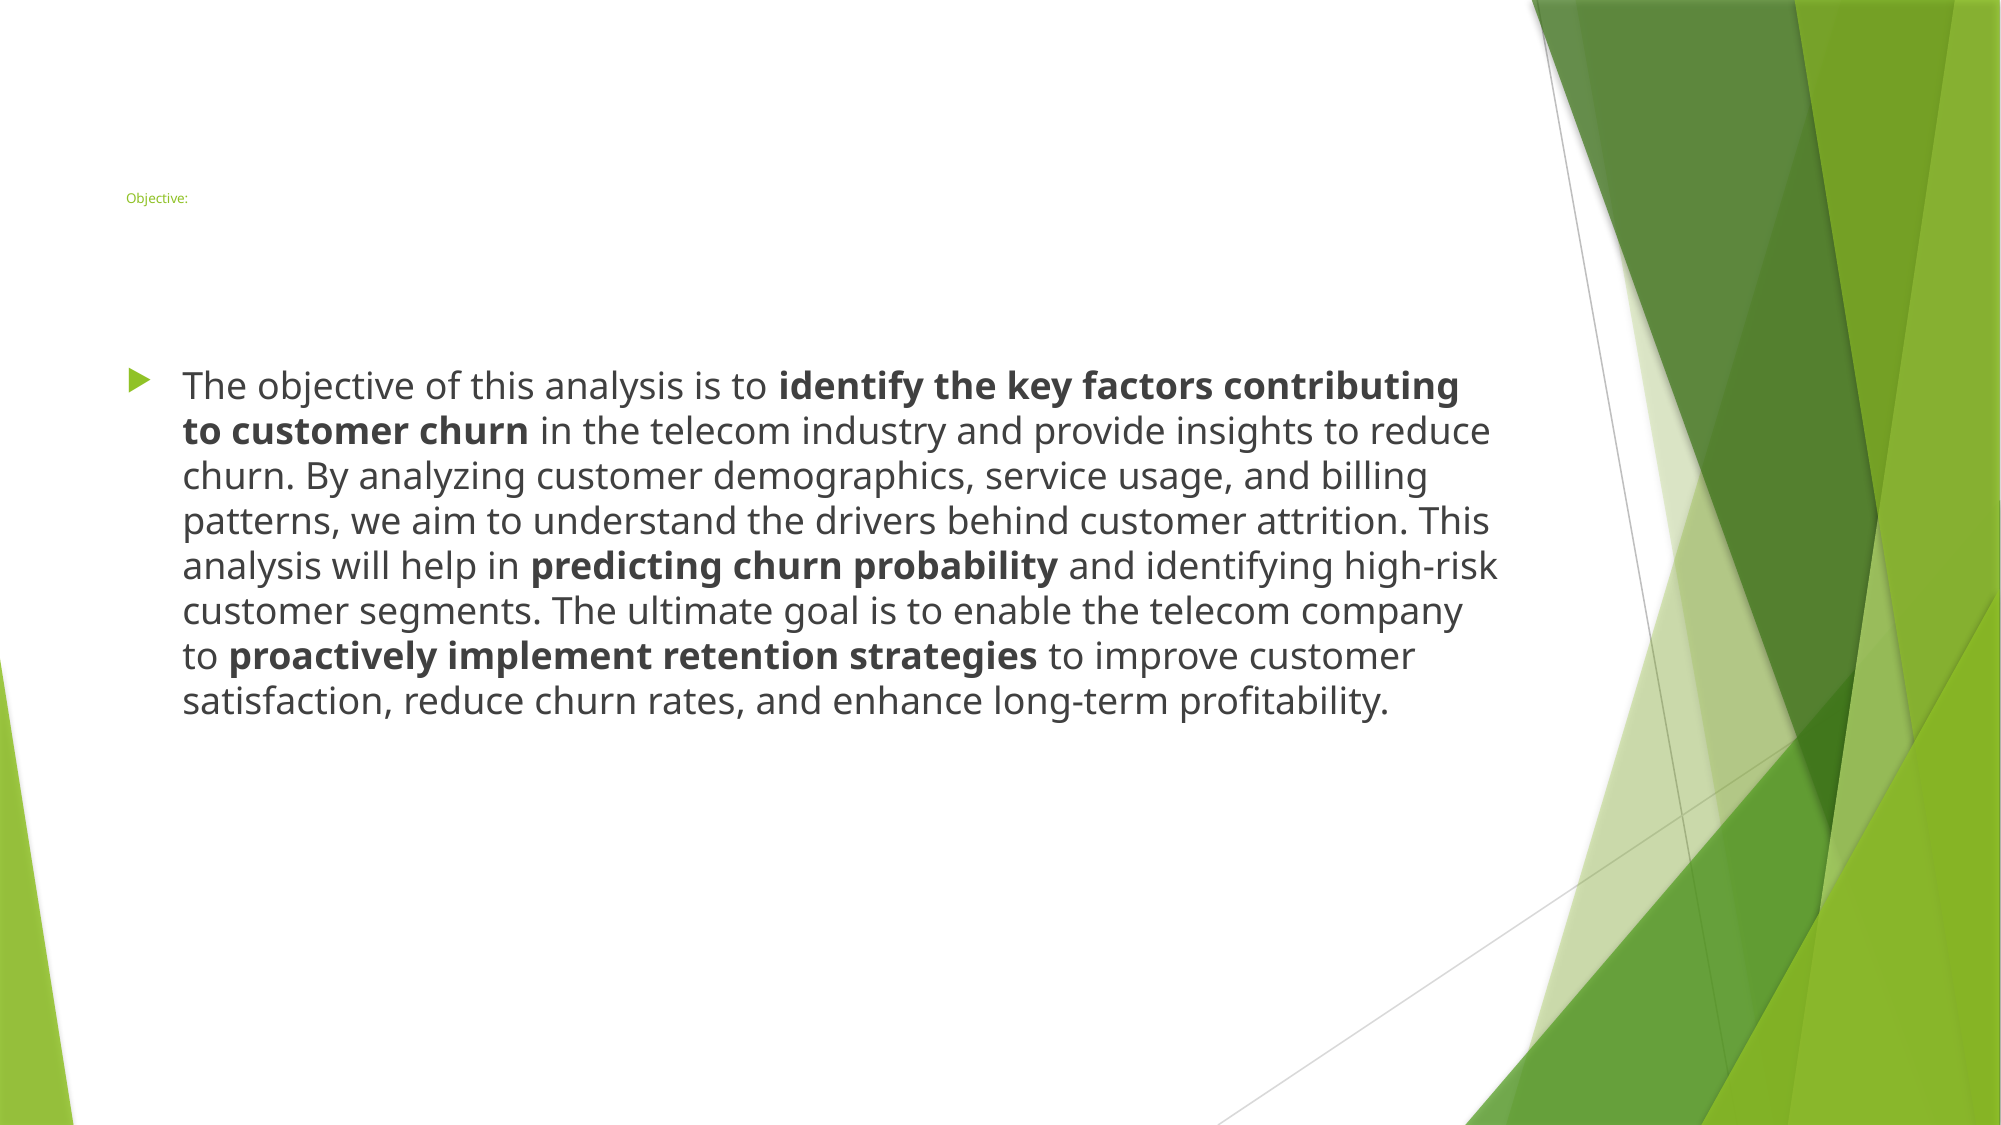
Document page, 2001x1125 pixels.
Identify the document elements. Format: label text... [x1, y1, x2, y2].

title Objective: [111, 182, 1522, 317]
list The objective of this analysis is to identify the key factors contributing to customer churn in the telecom industry and provide insights to reduce churn. By analyzing customer demographics, service usage, and billing patterns, we aim to understand the drivers behind customer attrition. This analysis will help in predicting churn probability and identifying high-risk customer segments. The ultimate goal is to enable the telecom company to proactively implement retention strategies to improve customer satisfaction, reduce churn rates, and enhance long-term profitability. [111, 354, 1522, 992]
